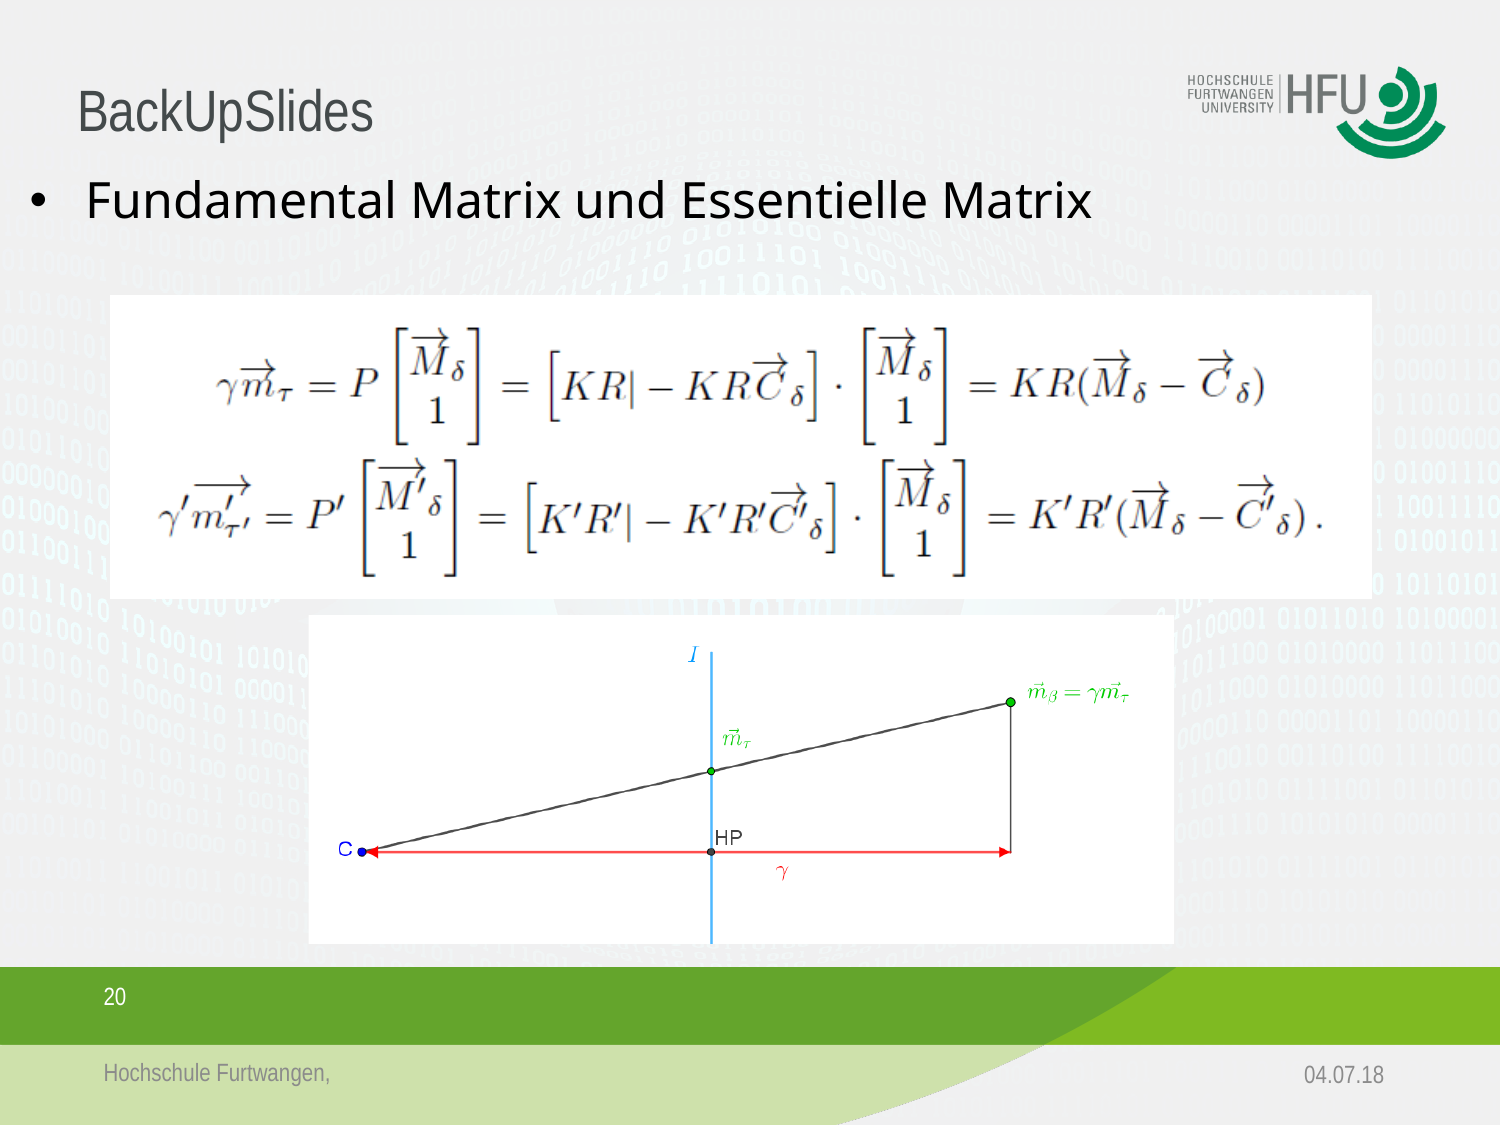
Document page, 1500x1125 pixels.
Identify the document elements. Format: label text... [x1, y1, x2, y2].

slide_number 20 [88, 967, 160, 1028]
picture [1166, 53, 1454, 164]
title BackUpSlides [77, 64, 1353, 153]
text_box Fundamental Matrix und Essentielle Matrix [29, 168, 1400, 832]
picture [0, 967, 1500, 1125]
picture [110, 295, 1373, 600]
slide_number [1257, 1046, 1400, 1107]
picture [308, 615, 1175, 944]
footer Hochschule Furtwangen, [88, 1044, 420, 1105]
